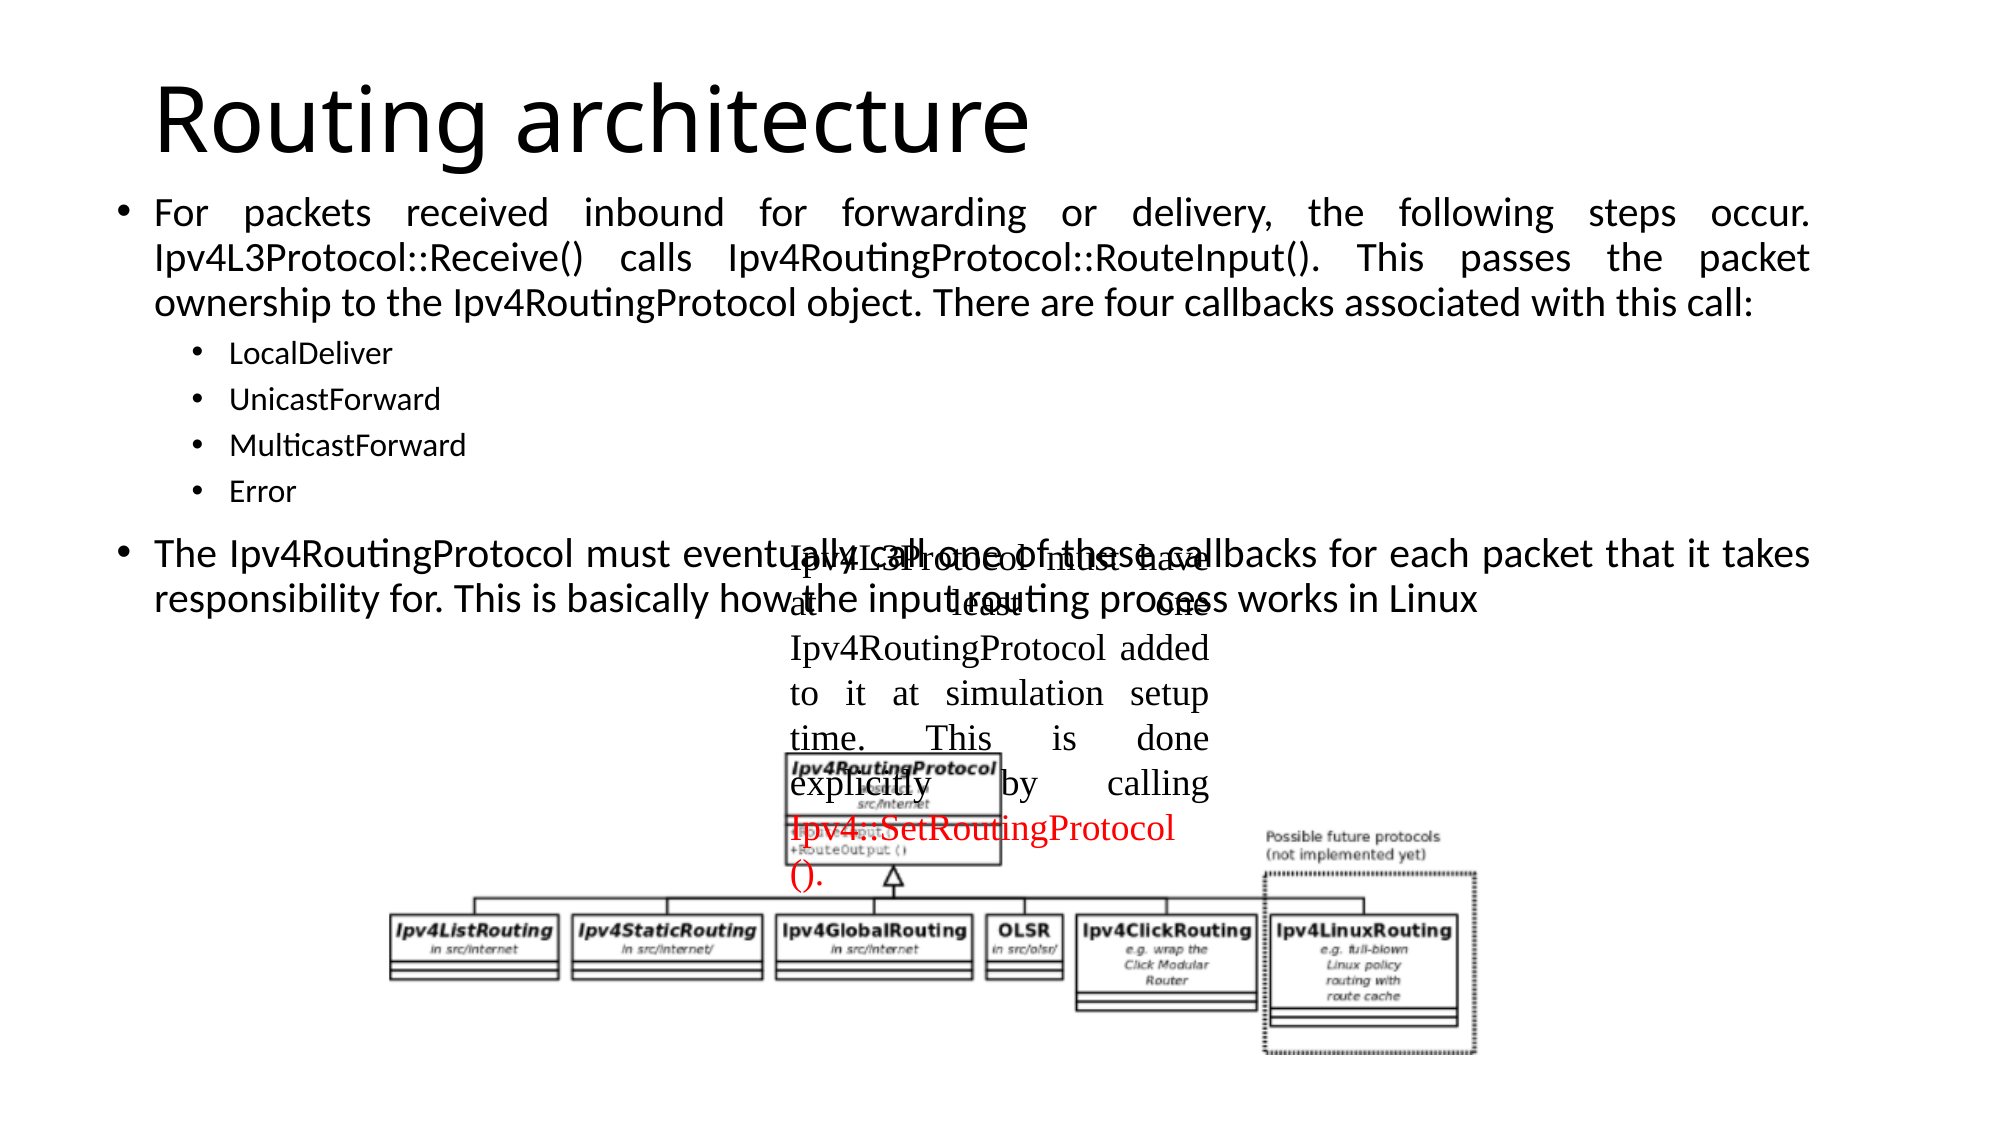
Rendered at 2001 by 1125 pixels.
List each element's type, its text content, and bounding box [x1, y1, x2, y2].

text_box Ipv4L3Protocol must have at least one Ipv4RoutingProtocol added to it at simulation setup time. This is done explicitly by calling Ipv4::SetRoutingProtocol ().​ [774, 524, 1225, 737]
title Routing architecture [137, 14, 1863, 232]
picture [352, 737, 1492, 1055]
list For packets received inbound for forwarding or delivery, the following steps occur. Ipv4L3Protocol::Receive() calls Ipv4RoutingProtocol::RouteInput(). This passes the packet ownership to the Ipv4RoutingProtocol object. There are four callbacks associated with this call: LocalDeliver UnicastForward MulticastForward Error The Ipv4RoutingProtocol must eventually call one of these callbacks for each packet that it takes responsibility for. This is basically how the input routing process works in Linux [101, 182, 1827, 897]
